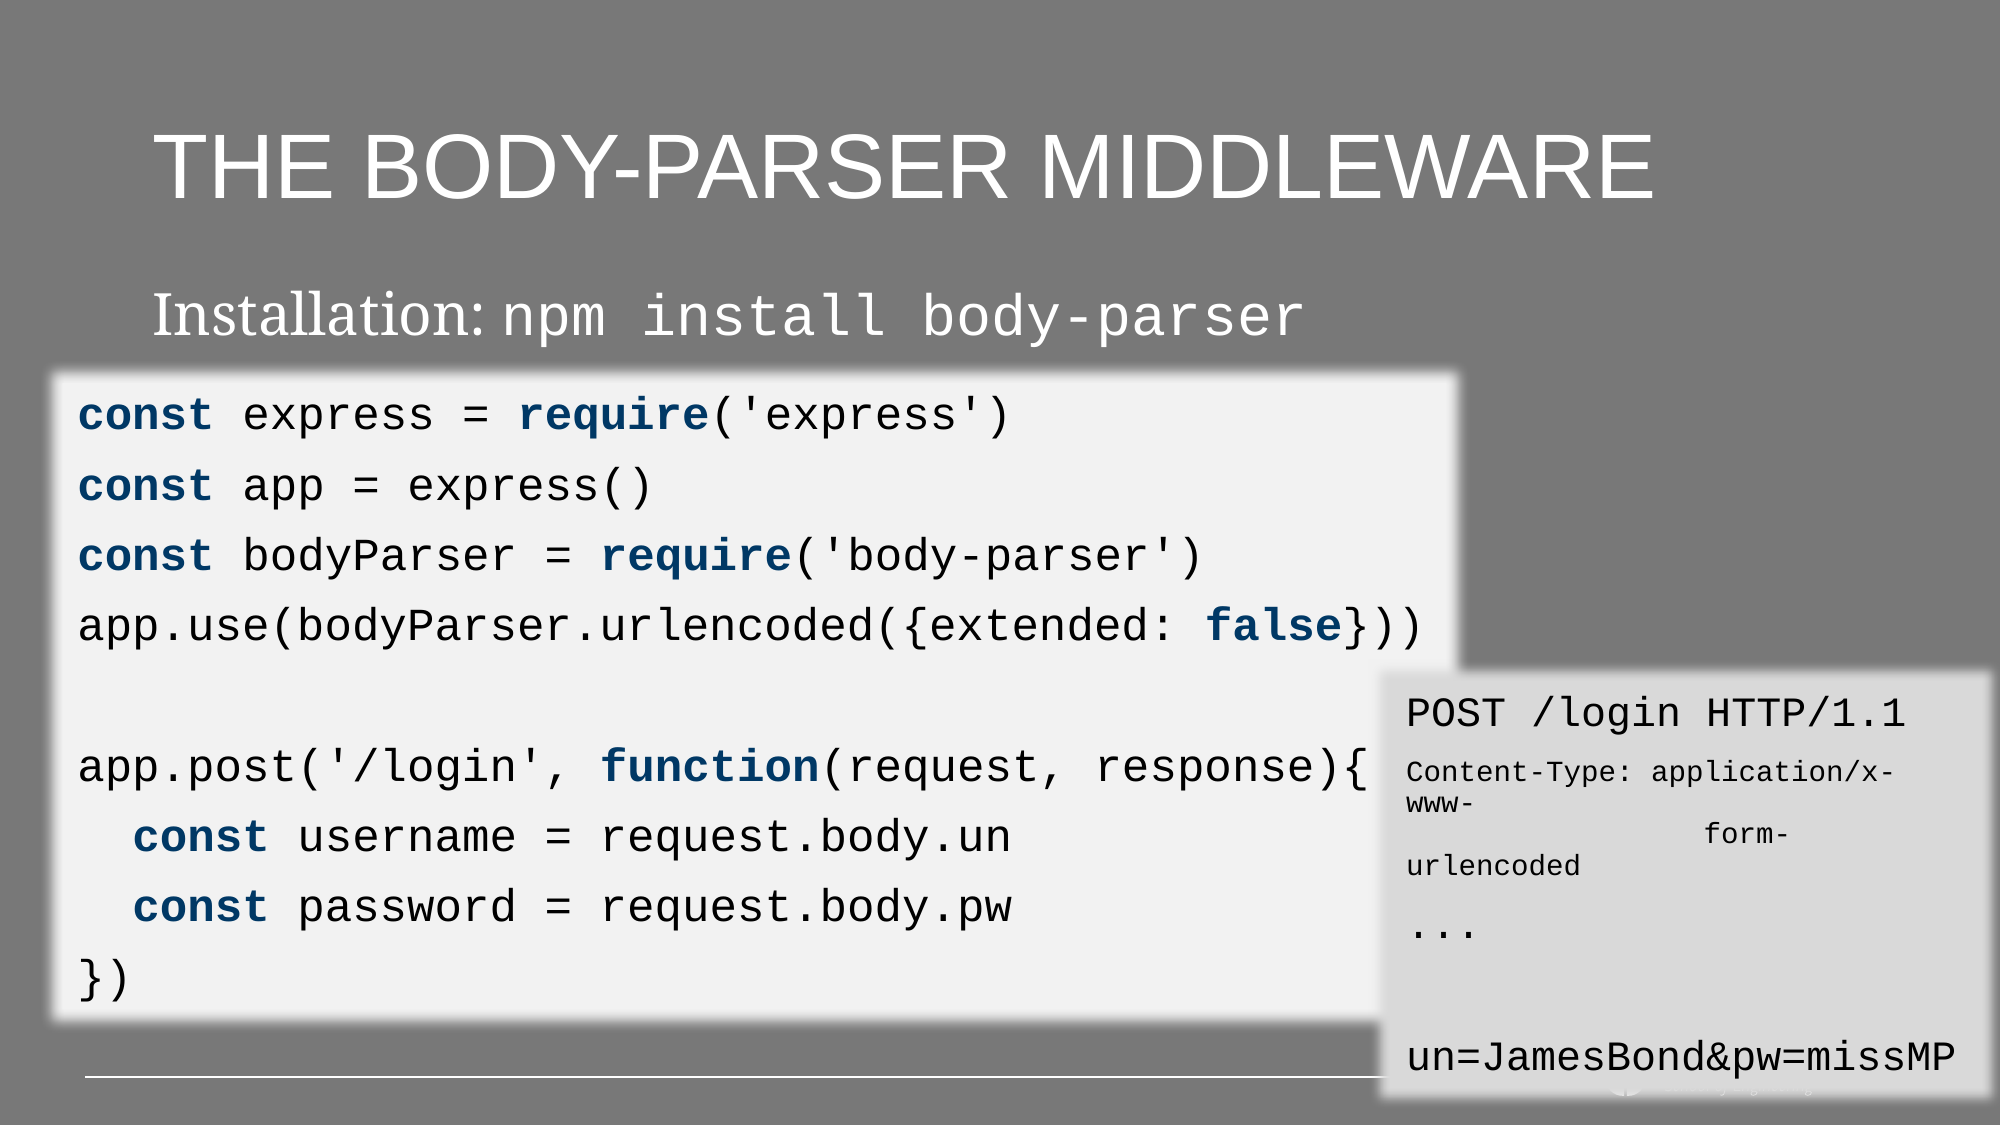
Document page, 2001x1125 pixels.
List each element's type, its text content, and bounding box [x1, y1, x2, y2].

text_box const express = require('express') const app = express() const bodyParser = require('body-parser') app.use(bodyParser.urlencoded({extended: false})) app.post('/login', function(request, response){ const username = request.body.un const password = request.body.pw }) [62, 382, 1371, 1010]
text_box POST /login HTTP/1.1 Content-Type: application/x-www- form-urlencoded ... un=JamesBond&pw=missMP [1391, 682, 1981, 1087]
title The body-parser middleware [137, 59, 1863, 277]
list Installation: npm install body-parser [137, 277, 1863, 931]
